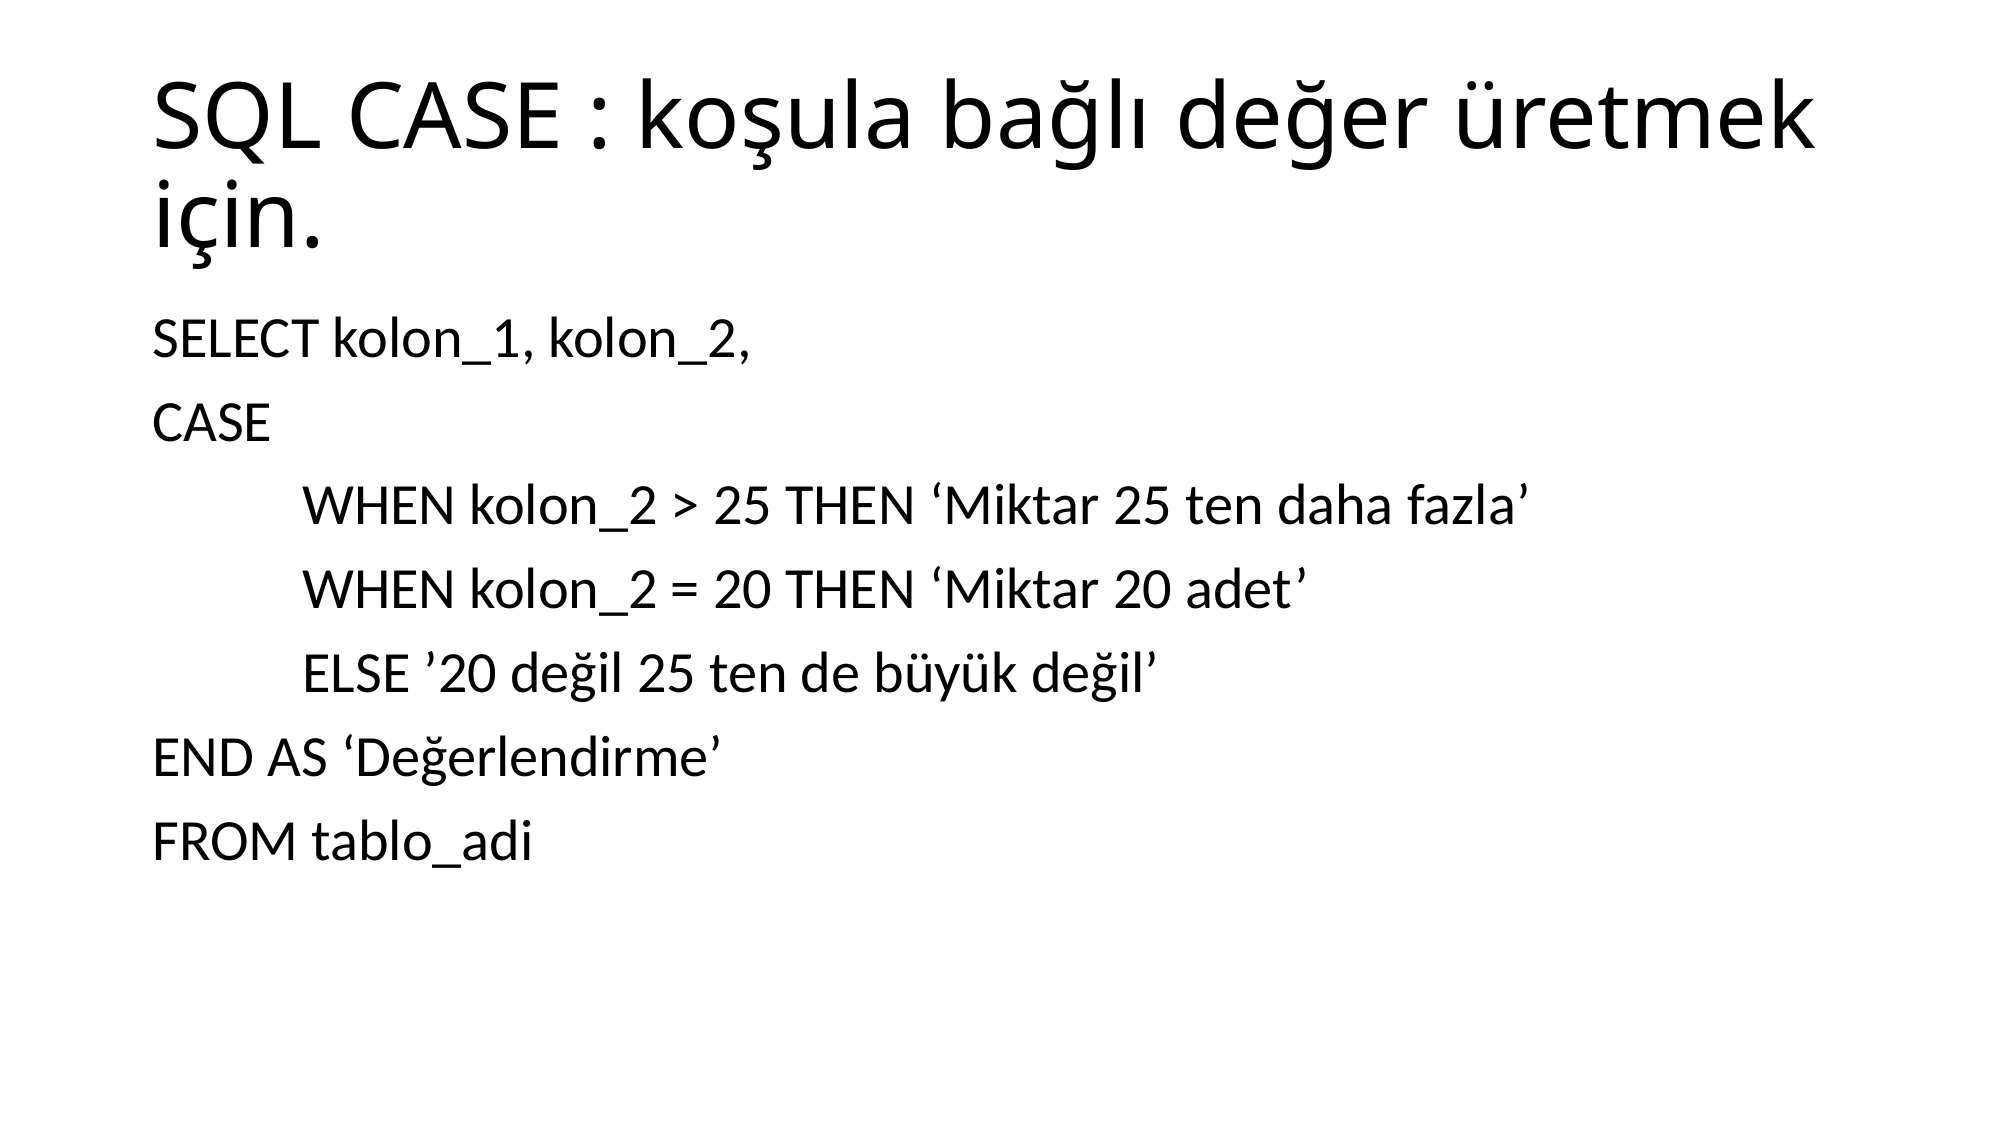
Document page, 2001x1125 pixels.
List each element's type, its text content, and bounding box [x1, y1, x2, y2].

title SQL CASE : koşula bağlı değer üretmek için. [137, 59, 1863, 278]
list SELECT kolon_1, kolon_2, CASE WHEN kolon_2 > 25 THEN ‘Miktar 25 ten daha fazla’ WHEN kolon_2 = 20 THEN ‘Miktar 20 adet’ ELSE ’20 değil 25 ten de büyük değil’ END AS ‘Değerlendirme’ FROM tablo_adi [137, 299, 1863, 1014]
